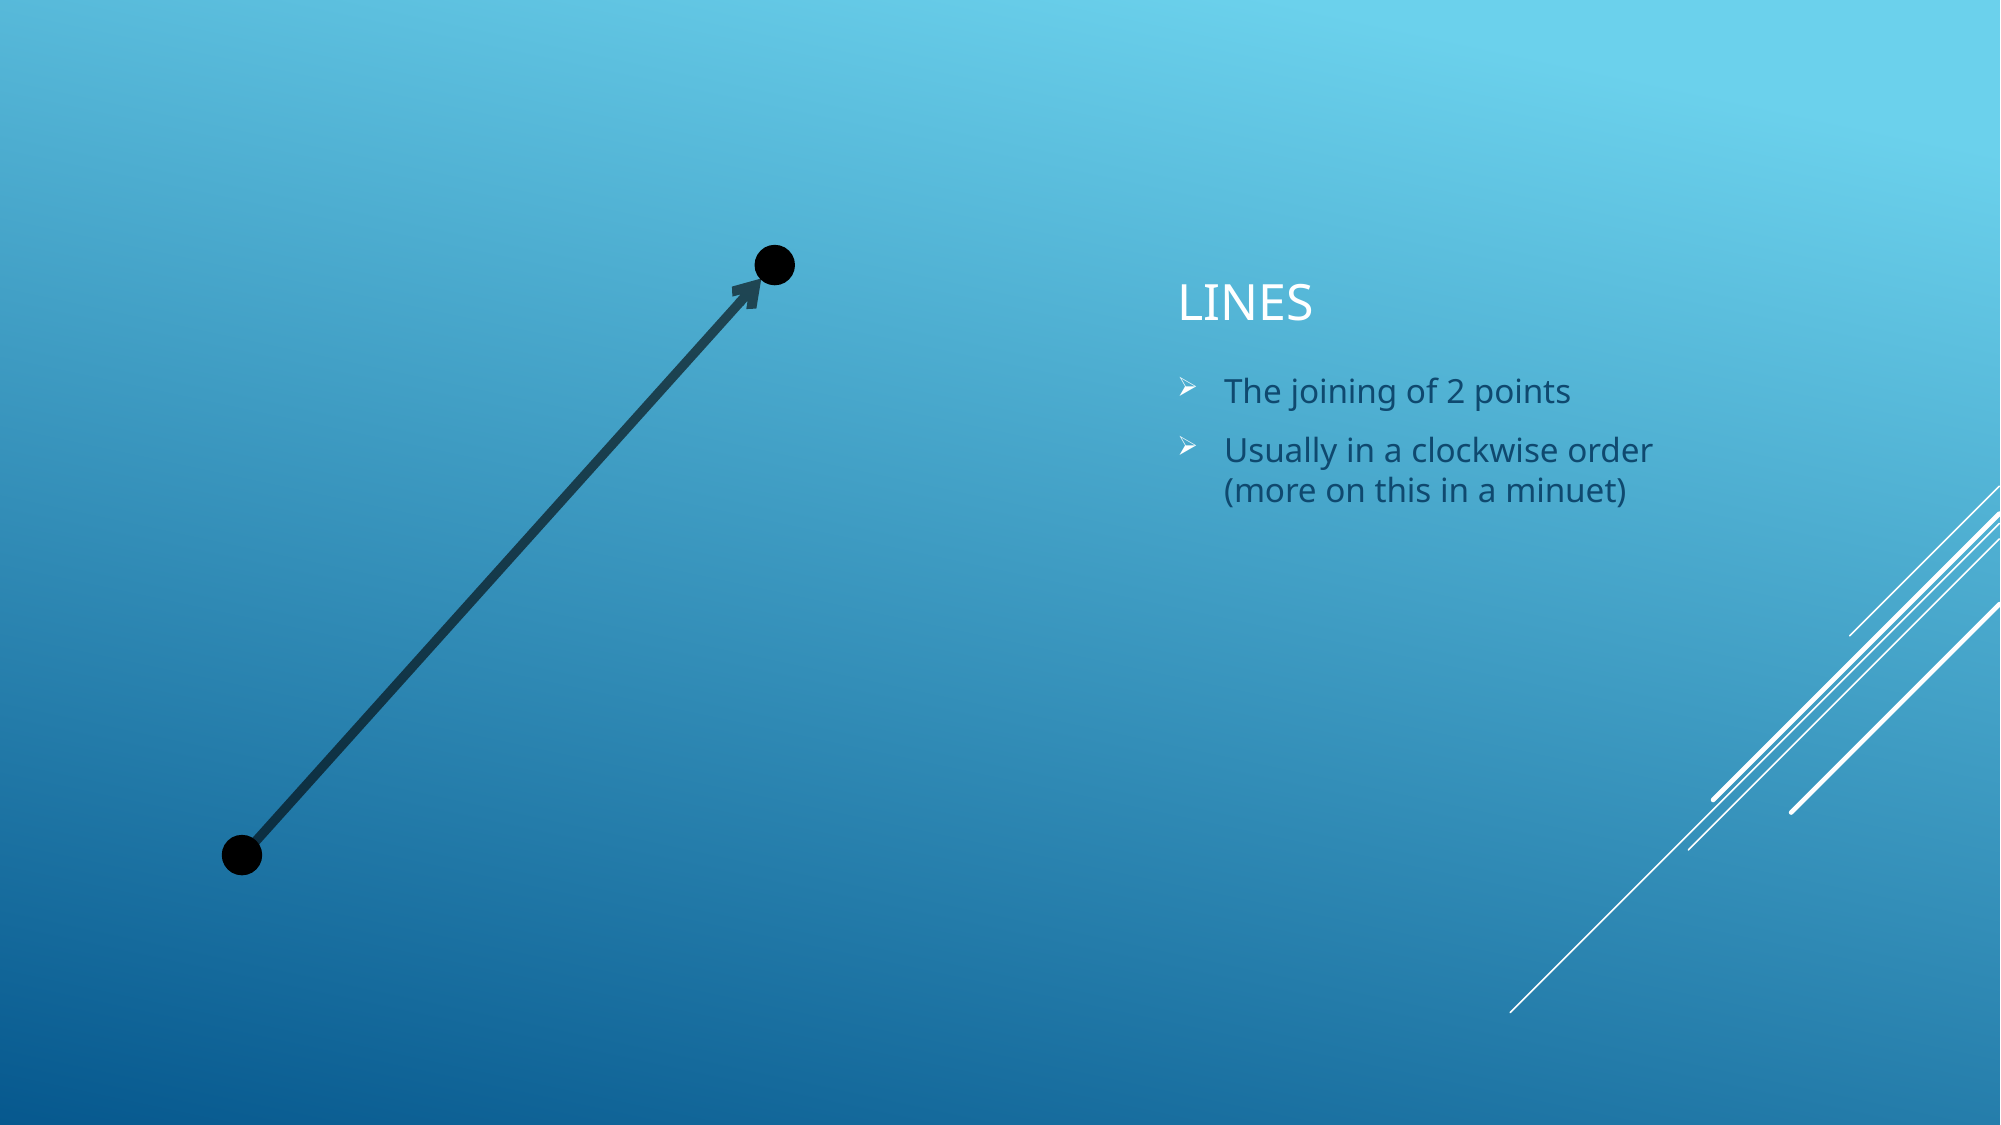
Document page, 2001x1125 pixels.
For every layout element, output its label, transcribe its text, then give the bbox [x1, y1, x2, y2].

list The joining of 2 points Usually in a clockwise order (more on this in a minuet) [1162, 362, 1763, 706]
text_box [255, 278, 762, 842]
title Lines [1162, 112, 1763, 338]
text_box [221, 834, 263, 876]
text_box [754, 244, 795, 286]
